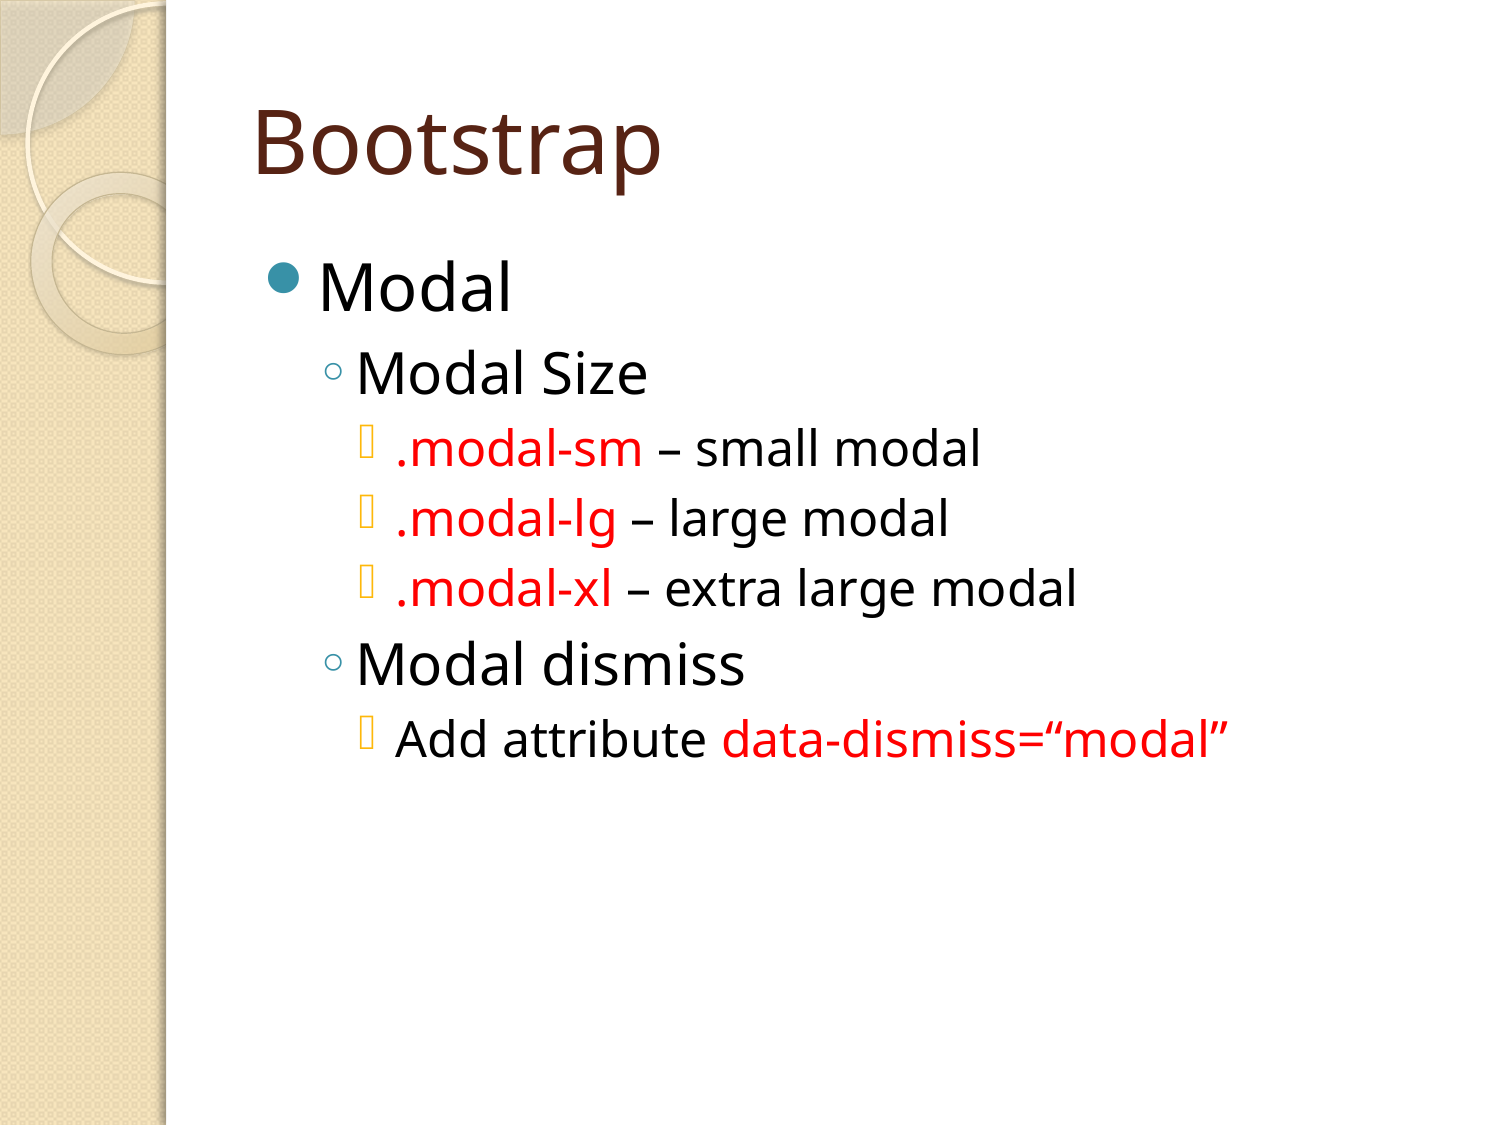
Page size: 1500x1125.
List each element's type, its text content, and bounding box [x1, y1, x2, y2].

title Bootstrap [235, 45, 1466, 233]
list Modal Modal Size .modal-sm – small modal .modal-lg – large modal .modal-xl – extra large modal Modal dismiss Add attribute data-dismiss=“modal” [235, 237, 1466, 1025]
